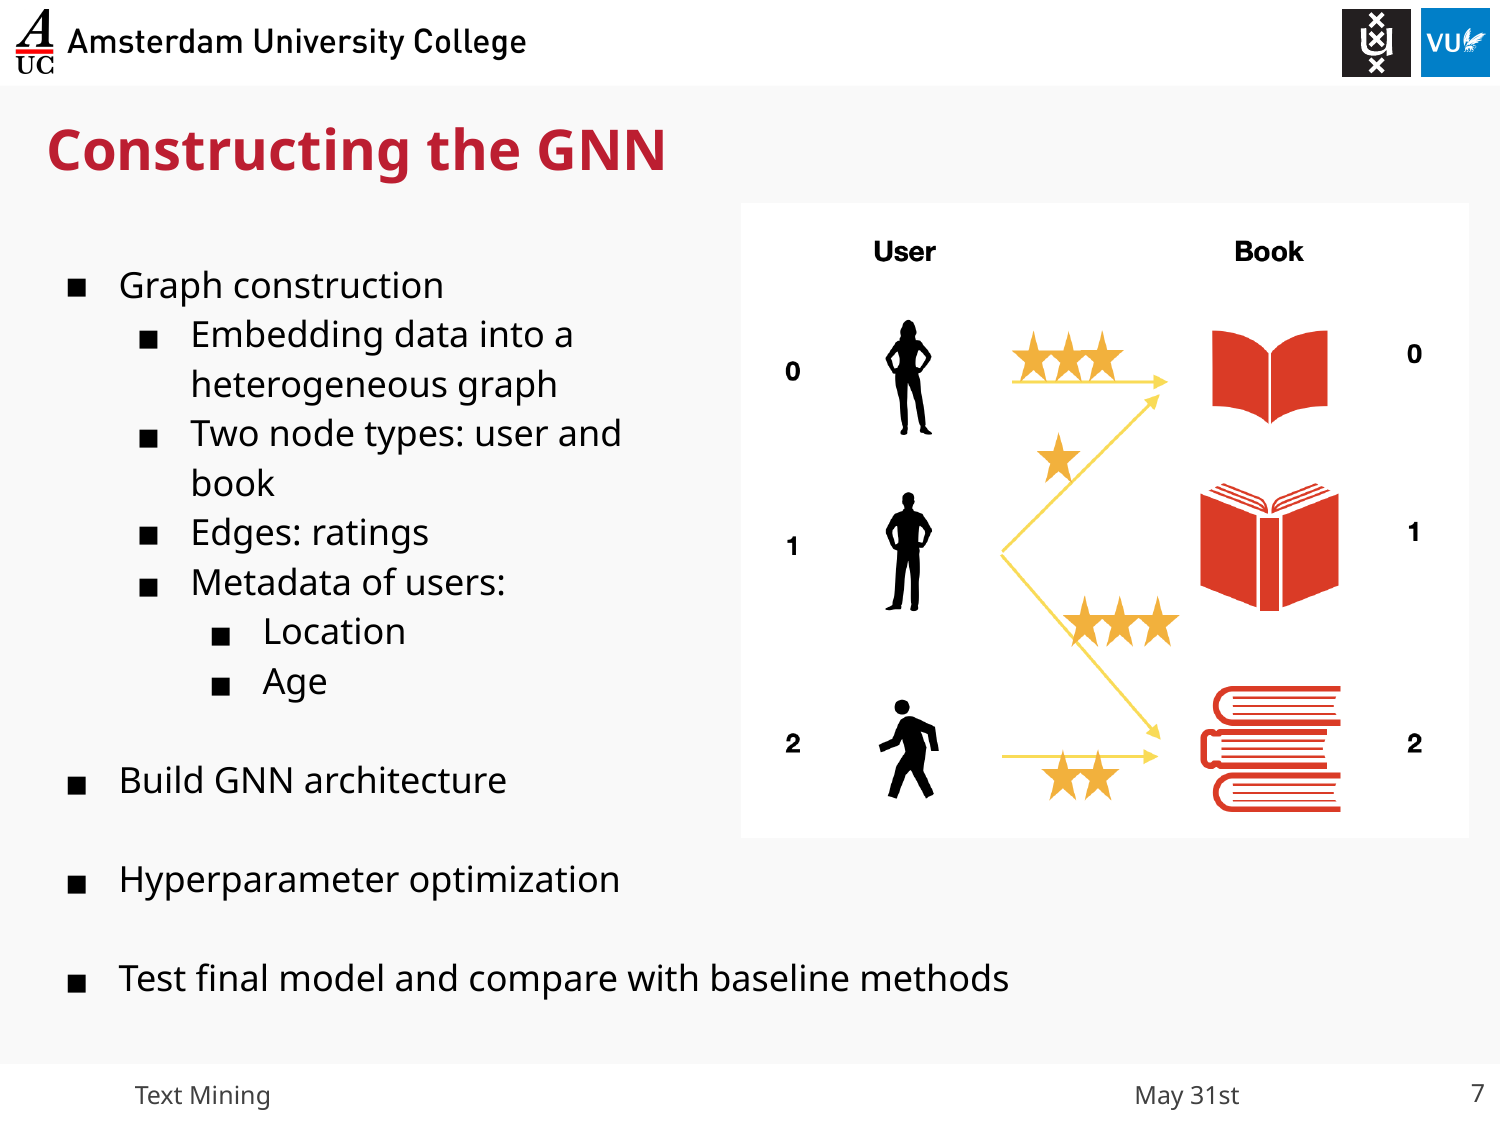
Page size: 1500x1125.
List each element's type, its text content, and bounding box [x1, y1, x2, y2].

text_box May 31st [1119, 1065, 1393, 1125]
picture [1421, 8, 1490, 77]
text_box ‹#› [1408, 1065, 1500, 1125]
title Constructing the GNN [31, 101, 1469, 204]
picture [741, 202, 1469, 839]
list Graph construction Embedding data into a heterogeneous graph Two node types: user and book Edges: ratings Metadata of users: Location Age Build GNN architecture Hyperparameter optimization Test final model and compare with baseline methods [31, 218, 1469, 1024]
picture [15, 9, 526, 74]
text_box Text Mining [0, 1065, 407, 1125]
